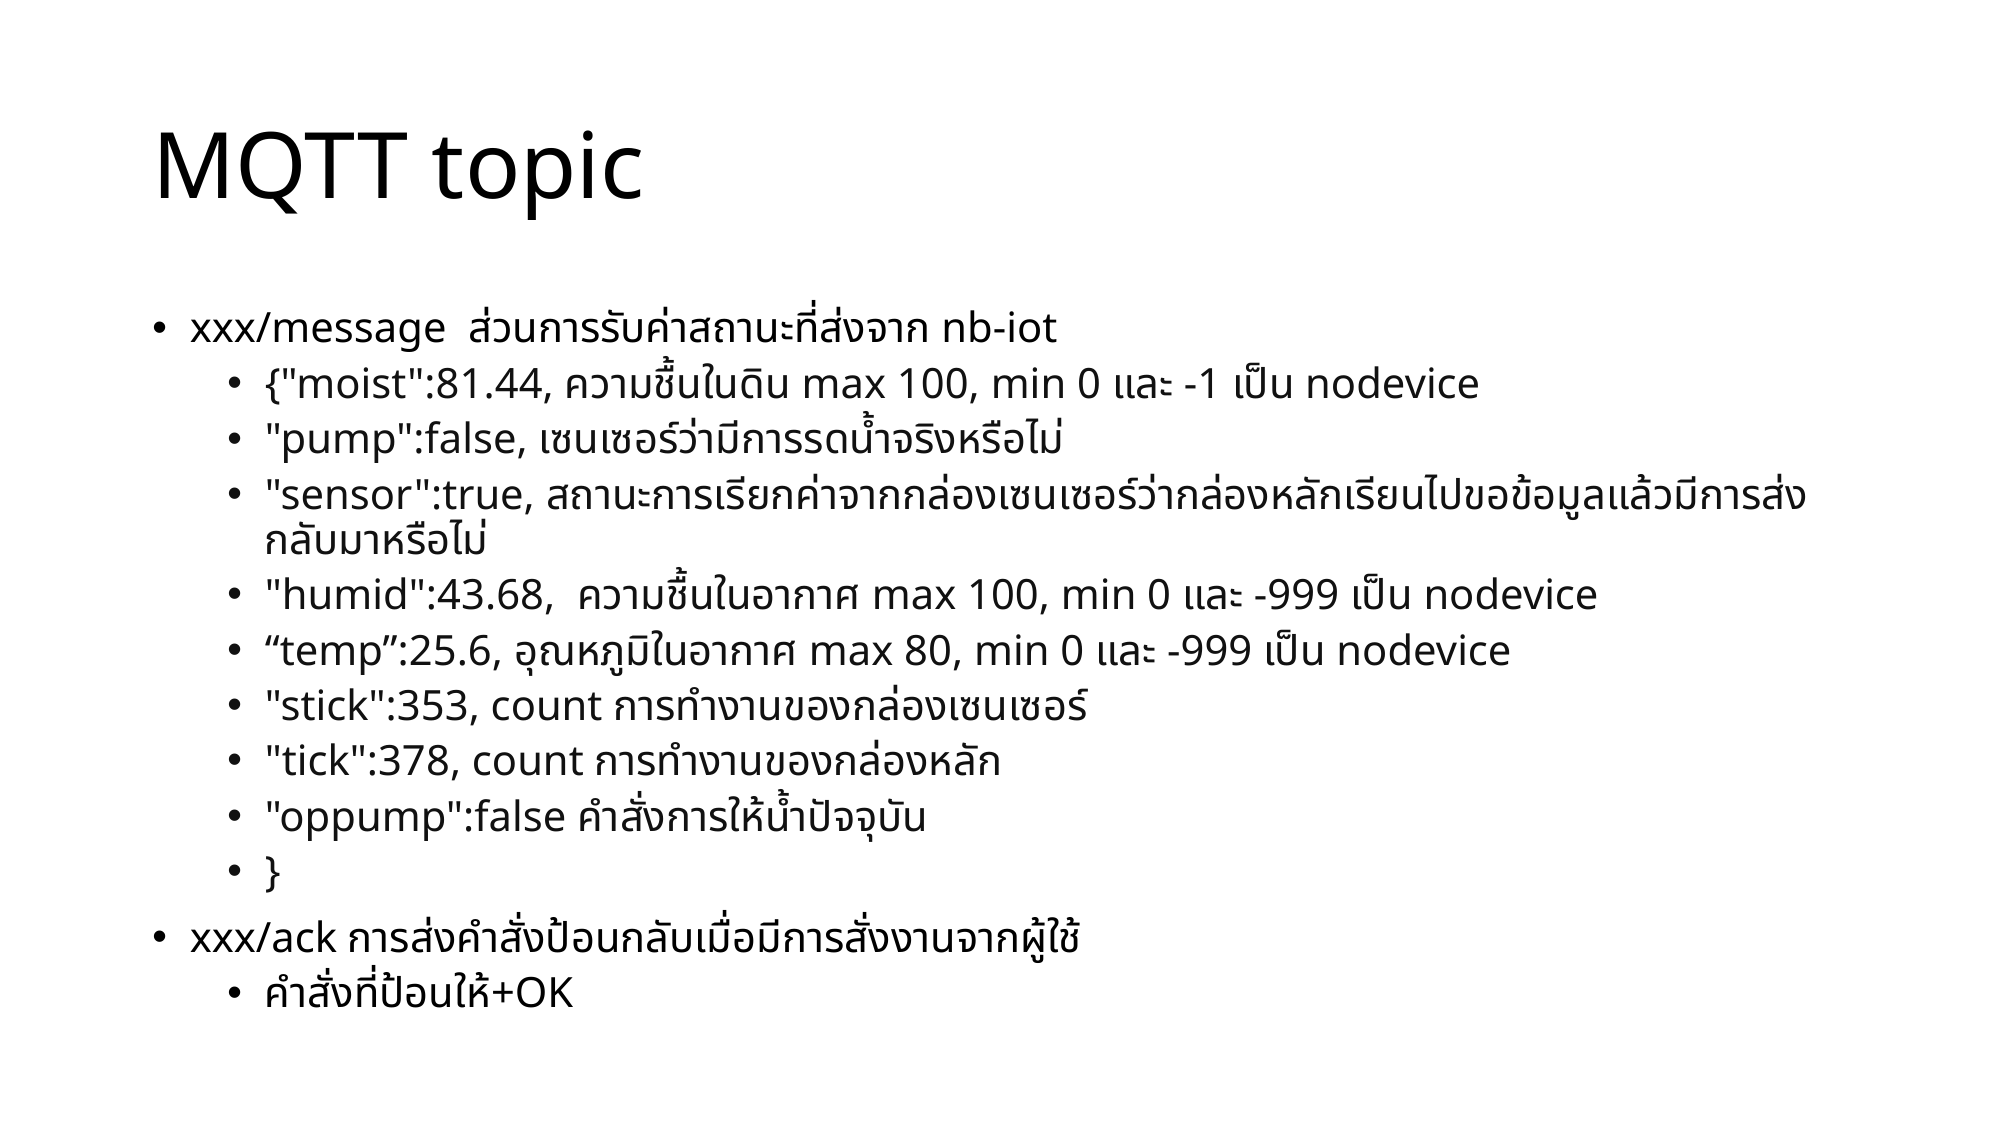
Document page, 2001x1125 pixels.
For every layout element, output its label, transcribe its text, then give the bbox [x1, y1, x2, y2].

title MQTT topic [137, 59, 1863, 278]
list xxx/message ส่วนการรับค่าสถานะที่ส่งจาก nb-iot {"moist":81.44, ความชื้นในดิน max 100, min 0 และ -1 เป็น nodevice "pump":false, เซนเซอร์ว่ามีการรดน้ำจริงหรือไม่ "sensor":true, สถานะการเรียกค่าจากกล่องเซนเซอร์ว่ากล่องหลักเรียนไปขอข้อมูลแล้วมีการส่งกลับมาหรือไม่ "humid":43.68, ความชื้นในอากาศ max 100, min 0 และ -999 เป็น nodevice “temp”:25.6, อุณหภูมิในอากาศ max 80, min 0 และ -999 เป็น nodevice "stick":353, count การทำงานของกล่องเซนเซอร์ "tick":378, count การทำงานของกล่องหลัก "oppump":false คำสั่งการให้น้ำปัจจุบัน } xxx/ack การส่งคำสั่งป้อนกลับเมื่อมีการสั่งงานจากผู้ใช้ คำสั่งที่ป้อนให้+OK [137, 299, 1863, 1014]
